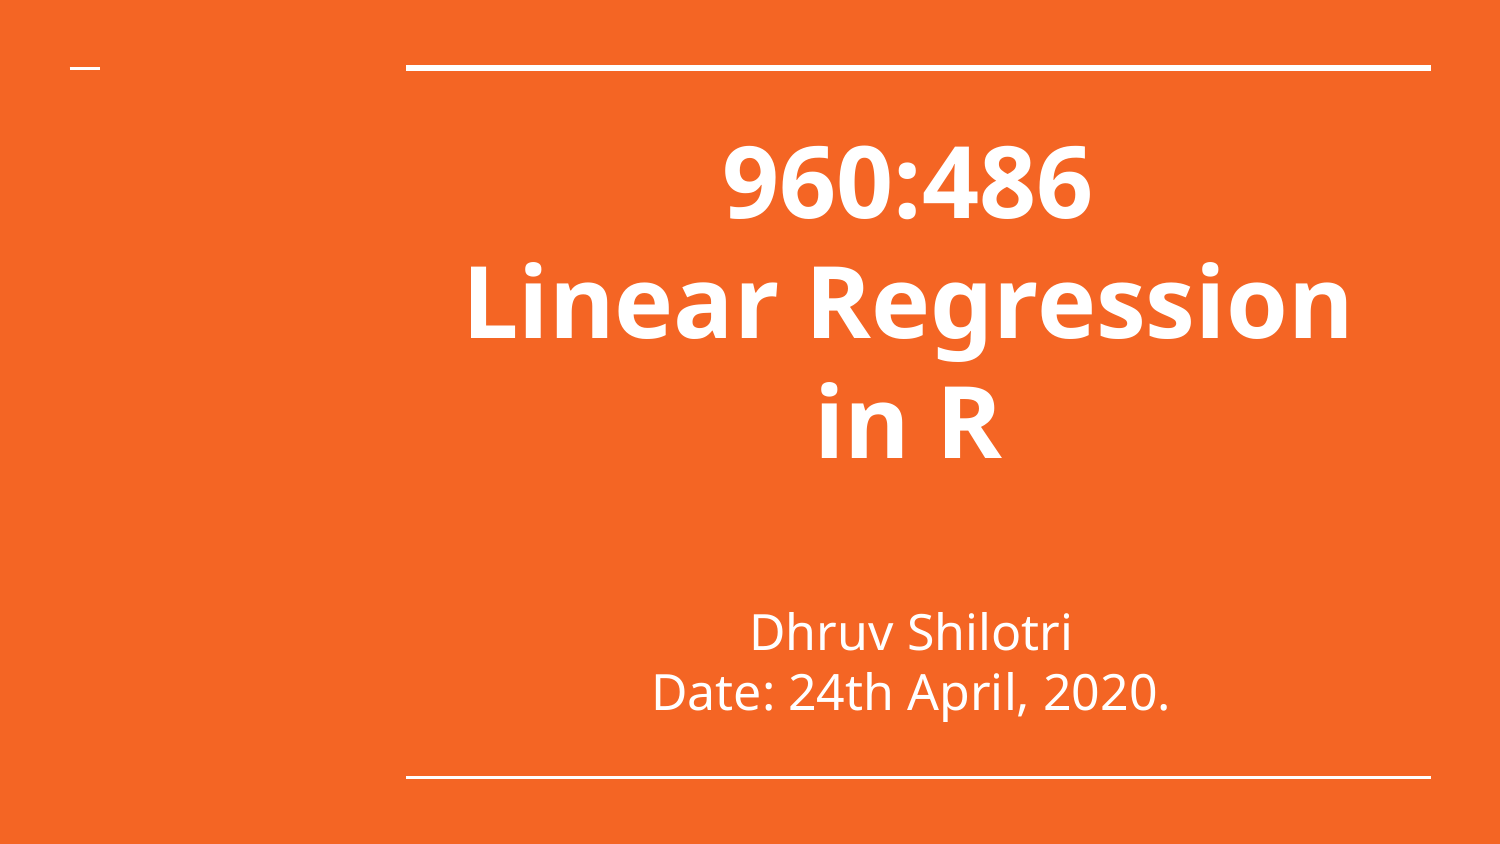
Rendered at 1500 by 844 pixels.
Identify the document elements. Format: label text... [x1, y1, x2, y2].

title 960:486 Linear Regression in R [389, 103, 1428, 357]
subtitle Dhruv Shilotri Date: 24th April, 2020. [392, 531, 1431, 735]
